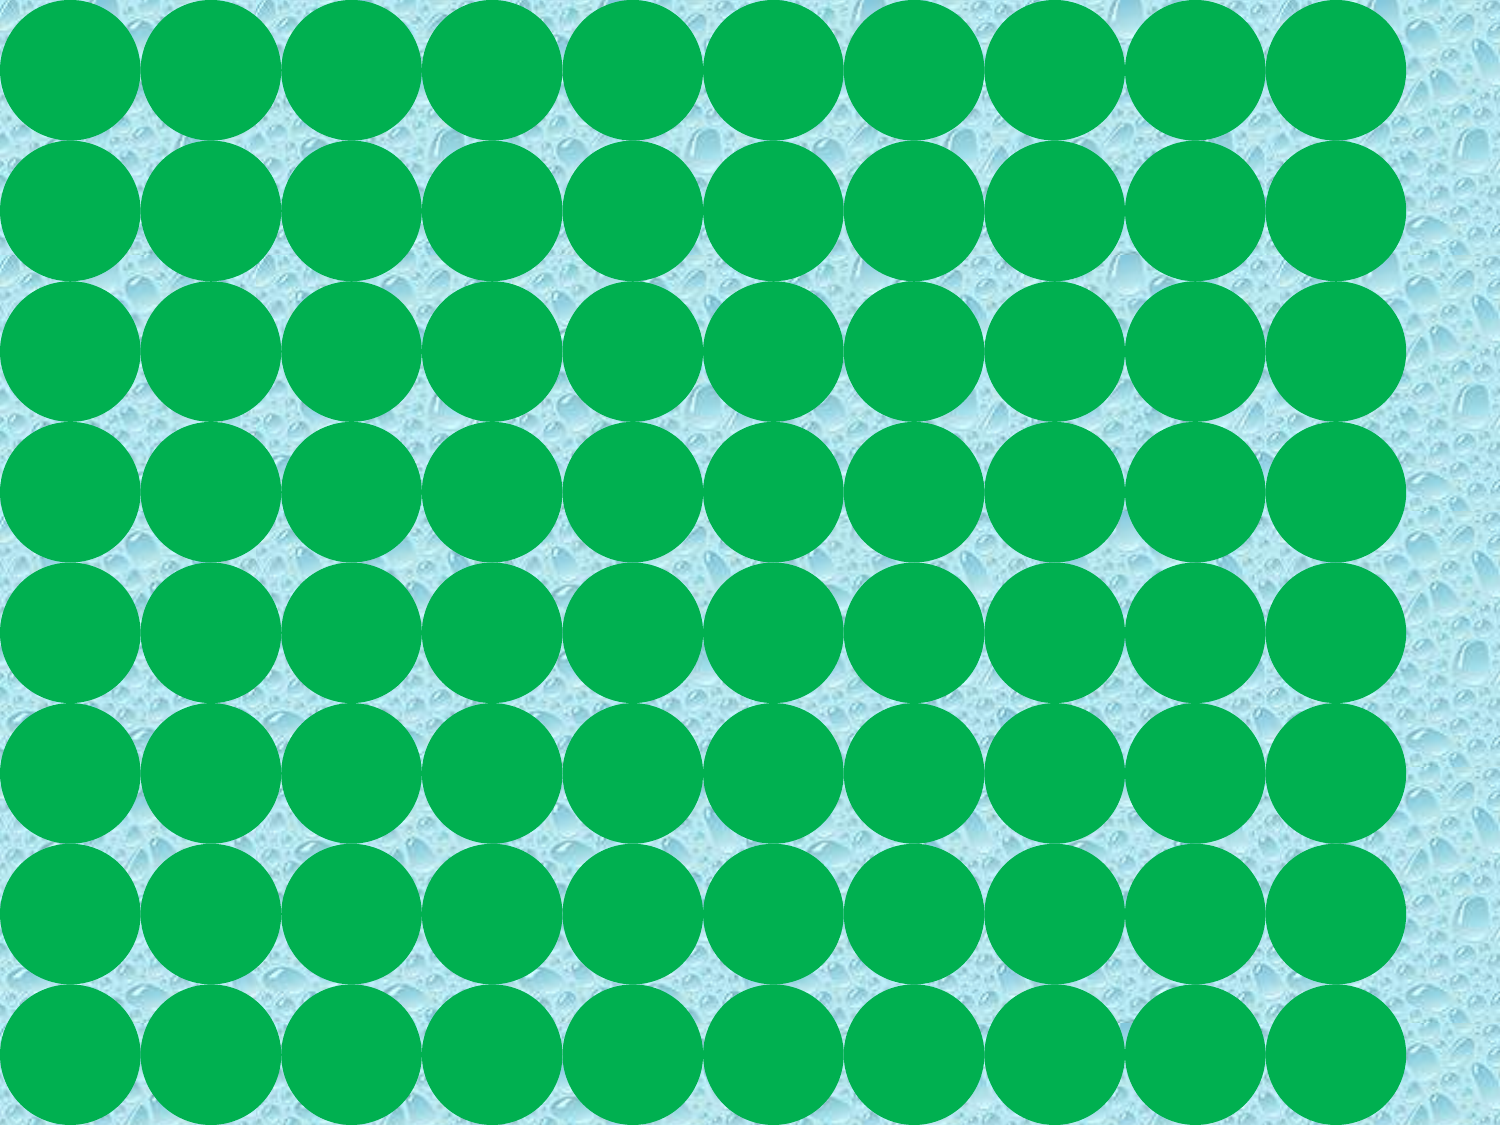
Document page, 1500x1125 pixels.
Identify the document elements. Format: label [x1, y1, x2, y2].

picture [512, 512, 613, 613]
picture [371, 513, 473, 612]
text_box [841, 701, 984, 844]
picture [652, 513, 754, 612]
text_box [982, 0, 1125, 141]
picture [231, 513, 332, 612]
text_box [701, 279, 844, 422]
text_box [1263, 841, 1409, 984]
text_box [419, 0, 562, 141]
picture [653, 91, 753, 190]
picture [653, 372, 753, 471]
text_box [701, 0, 844, 141]
text_box [419, 279, 562, 422]
picture [1076, 1076, 1174, 1125]
text_box [1263, 138, 1409, 281]
picture [513, 793, 613, 894]
text_box [138, 0, 281, 141]
text_box [841, 841, 984, 984]
picture [1074, 513, 1176, 611]
picture [1216, 372, 1315, 472]
text_box [0, 0, 141, 141]
picture [793, 91, 894, 190]
picture [372, 372, 472, 471]
picture [513, 1074, 612, 1125]
picture [793, 934, 894, 1034]
picture [91, 231, 190, 331]
picture [1217, 0, 1315, 50]
picture [231, 794, 331, 893]
text_box [1122, 0, 1266, 141]
text_box [560, 419, 703, 562]
text_box [279, 560, 422, 703]
picture [1356, 0, 1500, 1125]
text_box [0, 560, 141, 703]
picture [935, 1075, 1033, 1125]
text_box [0, 841, 141, 984]
picture [0, 935, 50, 1033]
text_box [1263, 982, 1409, 1125]
picture [373, 0, 471, 50]
text_box [279, 279, 422, 422]
picture [935, 653, 1034, 753]
picture [1216, 231, 1315, 331]
text_box [1122, 701, 1266, 844]
picture [935, 231, 1034, 331]
picture [0, 513, 51, 611]
picture [934, 793, 1034, 894]
picture [794, 231, 893, 331]
text_box [560, 560, 703, 703]
picture [90, 934, 191, 1035]
picture [232, 372, 331, 472]
picture [1075, 232, 1175, 330]
text_box [279, 982, 422, 1125]
picture [1075, 373, 1175, 471]
picture [795, 0, 893, 50]
picture [371, 91, 472, 190]
text_box [982, 560, 1125, 703]
text_box [419, 138, 562, 281]
picture [0, 0, 49, 49]
text_box [1263, 279, 1409, 422]
text_box [1122, 138, 1266, 281]
text_box [1122, 419, 1266, 562]
picture [372, 654, 471, 753]
text_box [419, 419, 562, 562]
text_box [138, 138, 281, 281]
text_box [1263, 0, 1409, 141]
text_box [279, 419, 422, 562]
picture [936, 0, 1033, 50]
text_box [138, 419, 281, 562]
text_box [841, 560, 984, 703]
text_box [1122, 560, 1266, 703]
picture [1075, 935, 1175, 1033]
picture [654, 0, 752, 49]
text_box [560, 138, 703, 281]
text_box [701, 982, 844, 1125]
text_box [701, 841, 844, 984]
text_box [138, 982, 281, 1125]
picture [232, 653, 331, 753]
text_box [982, 701, 1125, 844]
picture [794, 372, 893, 472]
picture [513, 371, 612, 472]
picture [92, 1075, 190, 1125]
text_box [982, 279, 1125, 422]
picture [372, 935, 472, 1034]
text_box [841, 138, 984, 281]
text_box [0, 279, 141, 422]
text_box [560, 279, 703, 422]
picture [0, 654, 49, 752]
picture [231, 935, 331, 1034]
picture [653, 232, 753, 331]
text_box [841, 419, 984, 562]
picture [1216, 793, 1316, 894]
text_box [138, 279, 281, 422]
text_box [701, 419, 844, 562]
picture [653, 794, 753, 893]
picture [1216, 653, 1315, 753]
picture [1075, 795, 1175, 893]
text_box [1263, 701, 1409, 844]
text_box [279, 701, 422, 844]
text_box [560, 841, 703, 984]
picture [513, 231, 612, 332]
picture [794, 653, 893, 753]
picture [231, 91, 332, 190]
text_box [982, 982, 1125, 1125]
text_box [1263, 419, 1409, 562]
text_box [279, 138, 422, 281]
picture [0, 795, 50, 893]
picture [91, 793, 191, 894]
picture [1215, 512, 1316, 613]
text_box [138, 701, 281, 844]
text_box [419, 701, 562, 844]
picture [1076, 0, 1174, 49]
text_box [0, 982, 141, 1125]
picture [1076, 654, 1174, 752]
text_box [138, 841, 281, 984]
text_box [1122, 841, 1266, 984]
text_box [0, 138, 141, 281]
text_box [982, 419, 1125, 562]
picture [0, 232, 50, 330]
text_box [701, 701, 844, 844]
picture [90, 512, 191, 613]
picture [372, 232, 472, 331]
picture [793, 513, 894, 612]
picture [1075, 92, 1175, 190]
picture [91, 372, 190, 472]
text_box [279, 841, 422, 984]
picture [232, 0, 330, 50]
picture [0, 373, 50, 471]
picture [935, 372, 1034, 472]
picture [795, 1075, 893, 1125]
picture [1215, 934, 1316, 1035]
picture [0, 92, 50, 190]
text_box [419, 560, 562, 703]
picture [92, 0, 190, 50]
picture [934, 90, 1035, 191]
picture [794, 794, 894, 894]
text_box [419, 841, 562, 984]
picture [514, 0, 611, 51]
picture [1215, 90, 1316, 191]
text_box [279, 0, 422, 140]
picture [934, 934, 1035, 1035]
picture [90, 90, 191, 191]
text_box [841, 0, 984, 141]
text_box [0, 701, 141, 844]
text_box [1122, 279, 1266, 422]
picture [512, 90, 613, 191]
text_box [841, 279, 984, 422]
text_box [982, 138, 1125, 281]
text_box [560, 0, 703, 141]
picture [1217, 1075, 1315, 1125]
picture [654, 654, 752, 752]
picture [653, 935, 753, 1034]
picture [372, 794, 472, 893]
text_box [138, 560, 281, 703]
text_box [0, 419, 141, 562]
picture [654, 1076, 752, 1125]
text_box [982, 841, 1125, 984]
text_box [841, 982, 984, 1125]
picture [232, 1075, 330, 1125]
text_box [1263, 560, 1409, 703]
text_box [419, 982, 562, 1125]
text_box [560, 701, 703, 844]
picture [512, 934, 613, 1035]
text_box [701, 138, 844, 281]
text_box [560, 982, 703, 1125]
text_box [1122, 982, 1266, 1125]
picture [373, 1075, 471, 1125]
text_box [701, 560, 844, 703]
picture [0, 1076, 49, 1125]
picture [232, 231, 331, 331]
picture [934, 512, 1035, 613]
picture [91, 653, 190, 753]
picture [513, 652, 612, 754]
